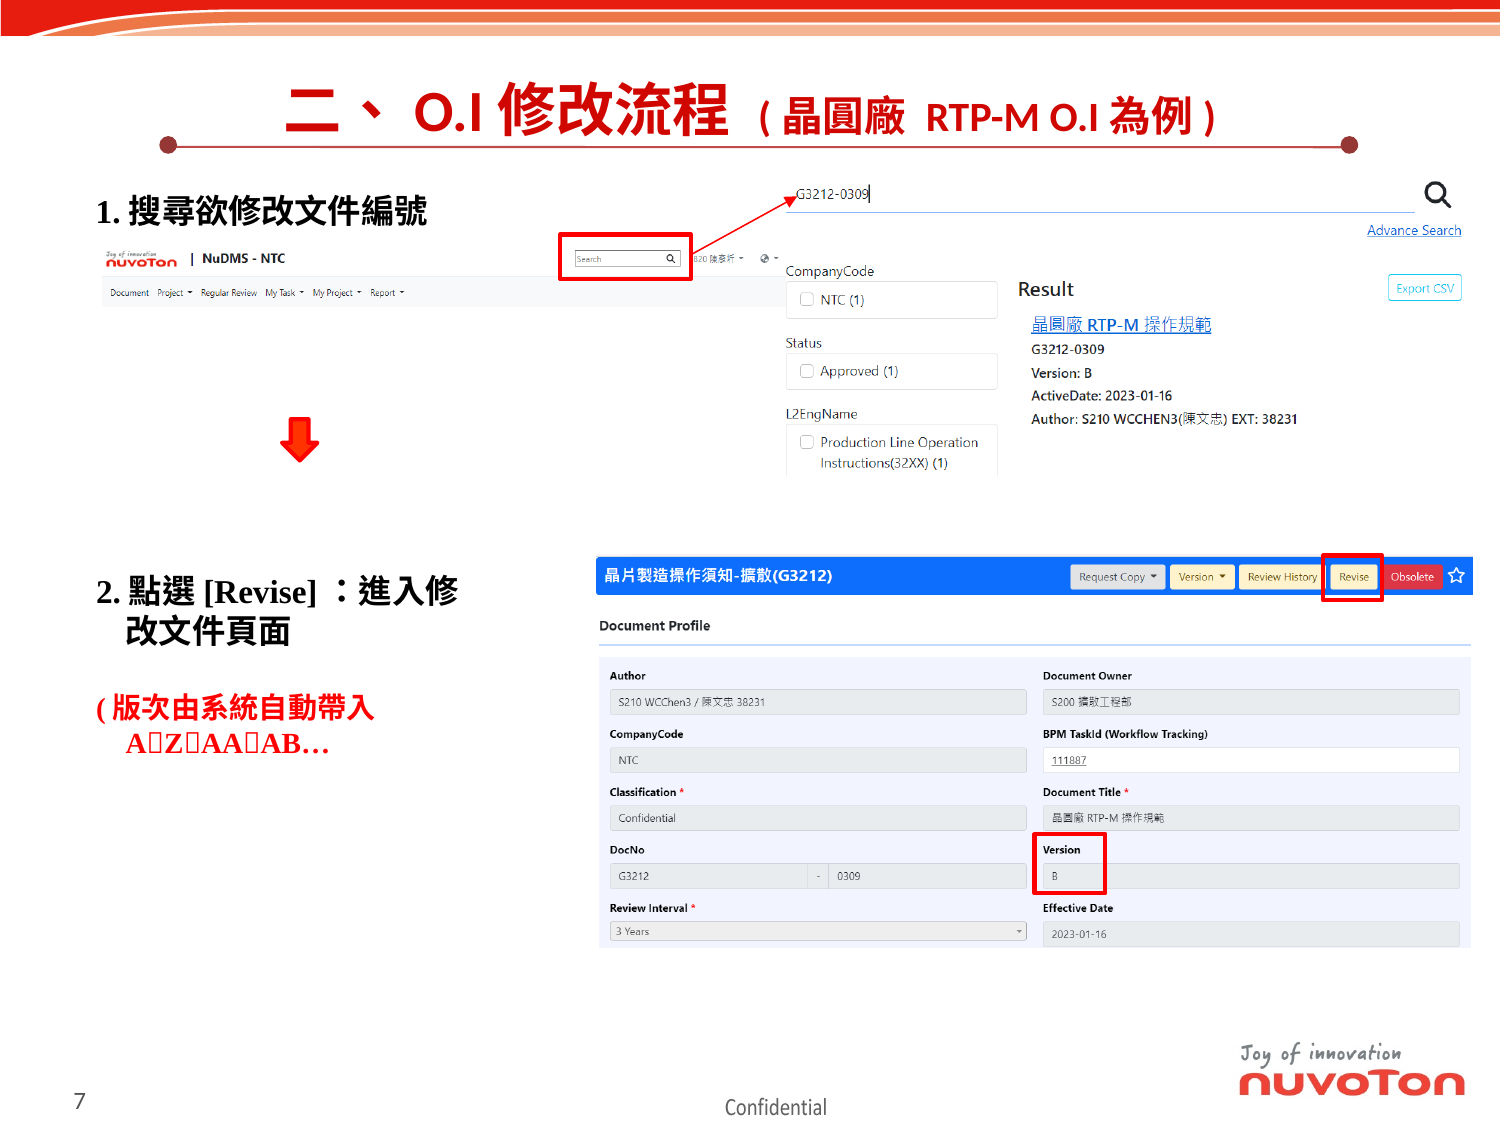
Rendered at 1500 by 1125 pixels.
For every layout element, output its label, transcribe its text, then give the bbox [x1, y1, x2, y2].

text_box 1.搜尋欲修改文件編號 [80, 182, 700, 255]
text_box [558, 232, 685, 243]
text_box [159, 135, 1359, 154]
text_box [280, 417, 320, 463]
slide_number 7 [0, 1069, 160, 1125]
title 二、O.I修改流程 (晶圓廠 RTP-M O.I為例) [75, 66, 1425, 149]
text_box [690, 196, 798, 255]
text_box 2.點選[Revise]：進入修改文件頁面 (版次由系統自動帶入AZAAAB… [81, 562, 491, 767]
picture [0, 0, 1500, 1125]
